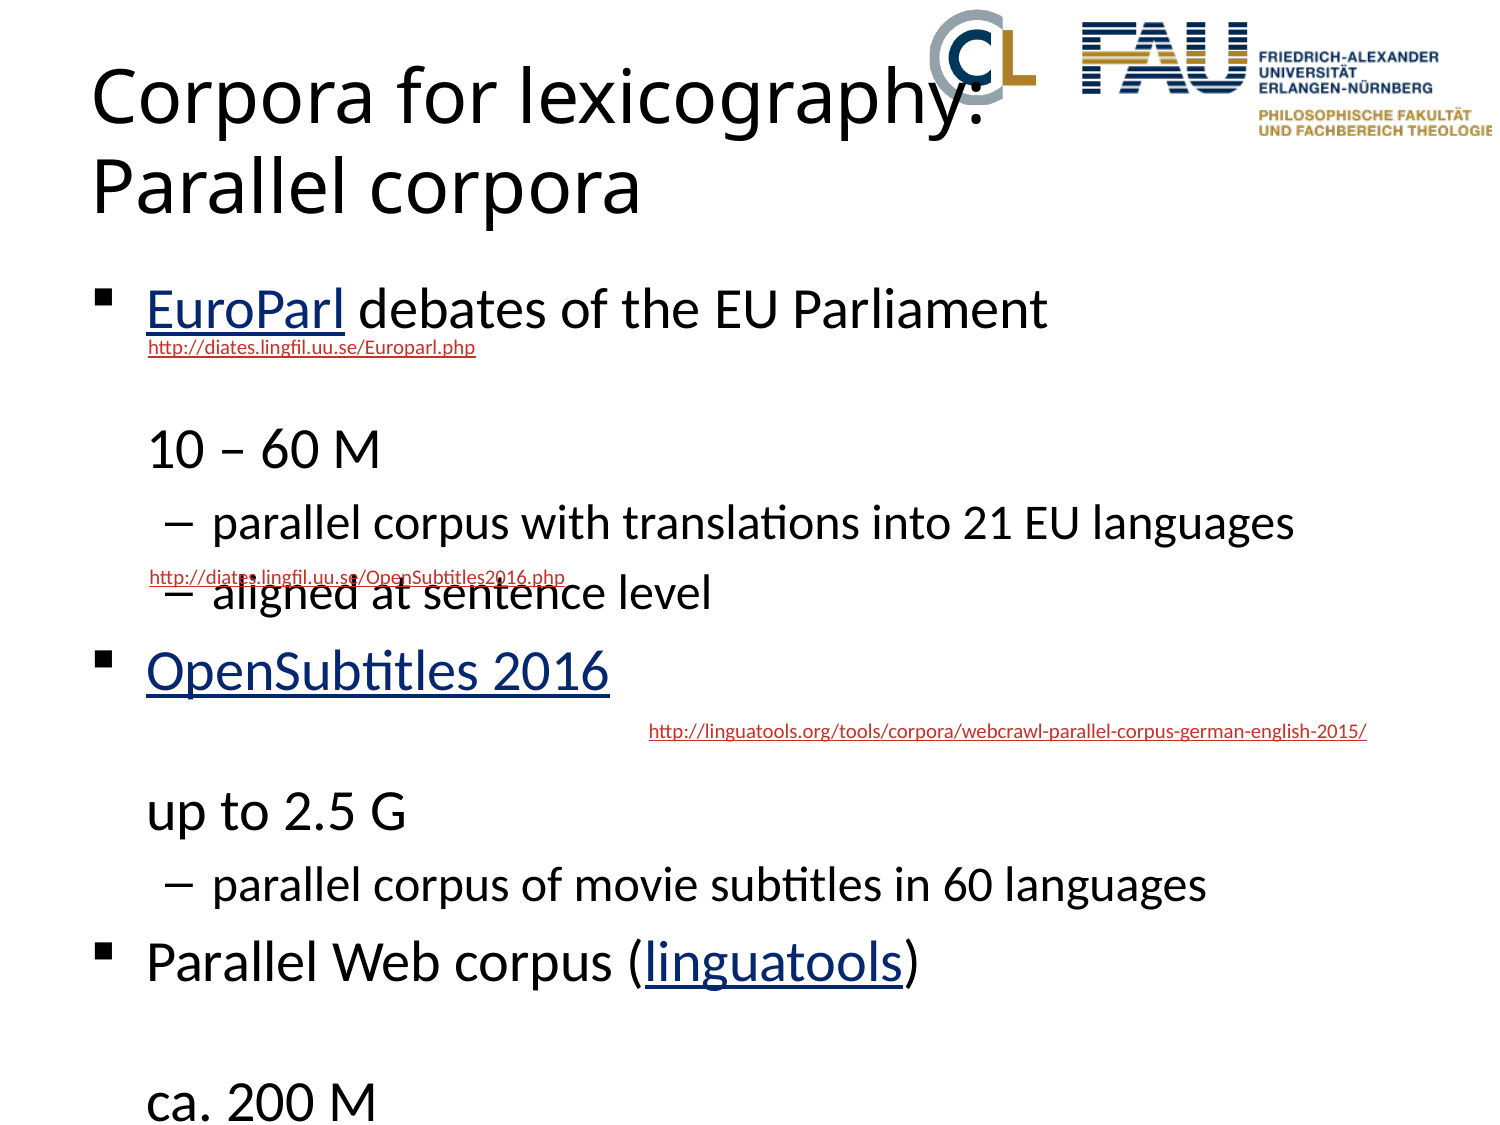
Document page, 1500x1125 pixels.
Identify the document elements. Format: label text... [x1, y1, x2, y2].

title Corpora for lexicography: Parallel corpora [75, 45, 1425, 233]
text_box http://diates.lingfil.uu.se/Europarl.php [148, 334, 481, 360]
text_box http://diates.lingfil.uu.se/OpenSubtitles2016.php [149, 563, 571, 589]
list EuroParl debates of the EU Parliament 10 – 60 M parallel corpus with translations into 21 EU languages aligned at sentence level OpenSubtitles 2016 up to 2.5 G parallel corpus of movie subtitles in 60 languages Parallel Web corpus (linguatools) ca. 200 M [75, 262, 1425, 1005]
text_box http://linguatools.org/tools/corpora/webcrawl-parallel-corpus-german-english-2015/ [648, 717, 1372, 744]
